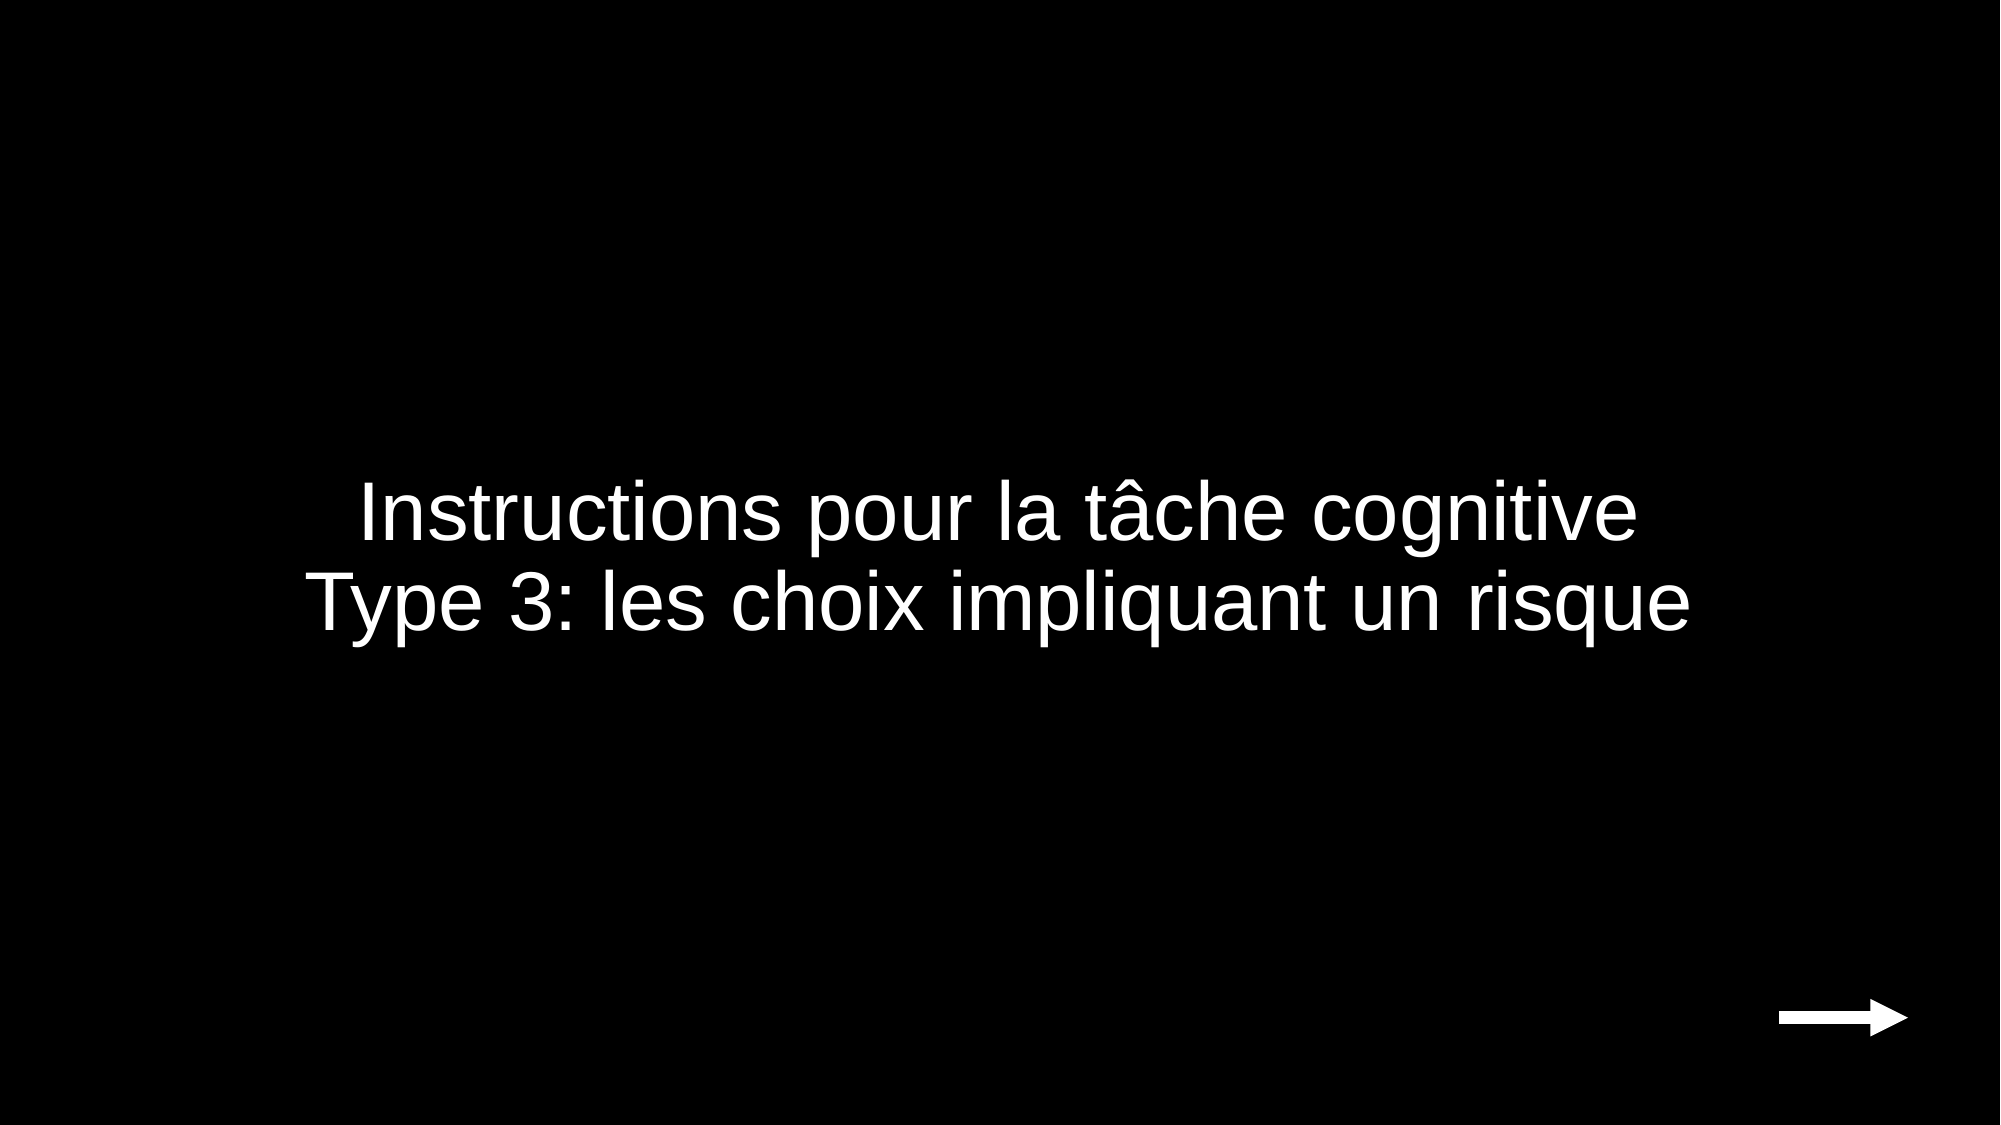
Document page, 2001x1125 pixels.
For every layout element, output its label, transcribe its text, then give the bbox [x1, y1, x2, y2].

text_box Instructions pour la tâche cognitive Type 3: les choix impliquant un risque [54, 59, 1944, 1076]
